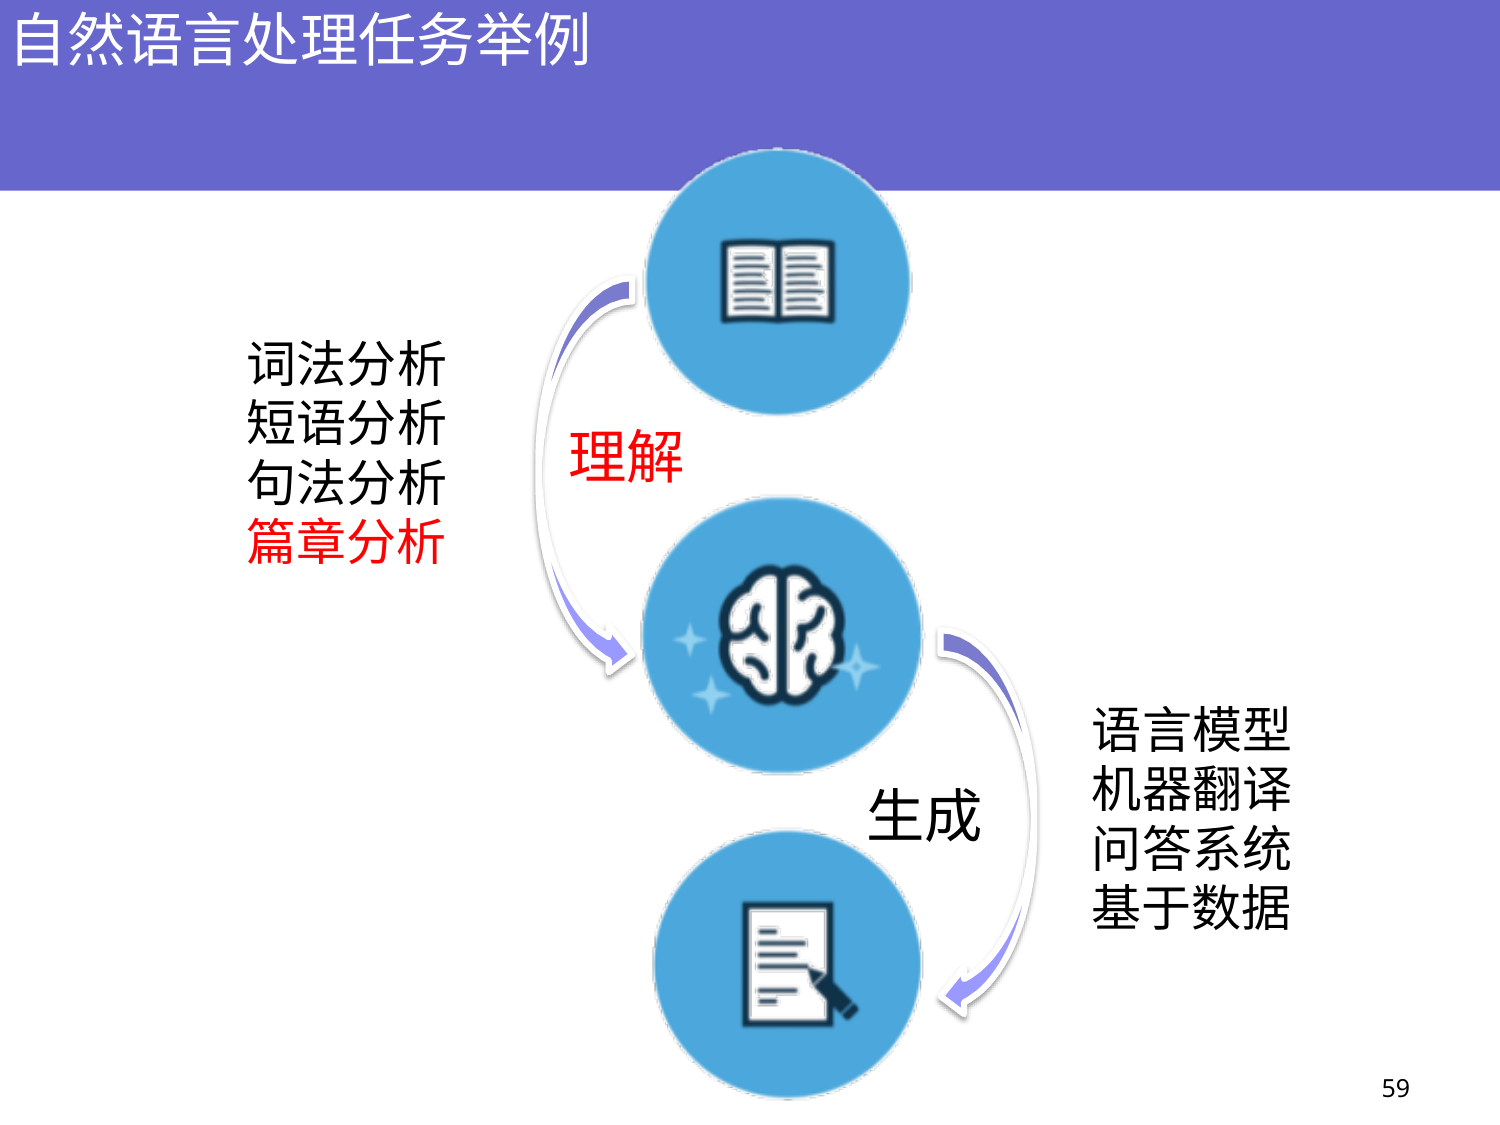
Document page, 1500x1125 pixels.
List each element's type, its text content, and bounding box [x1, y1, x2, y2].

title 自然语言处理任务举例 [0, 0, 1500, 191]
text_box 词法分析 短语分析 句法分析 篇章分析 [244, 332, 449, 573]
slide_number 59 [1375, 1067, 1438, 1125]
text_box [524, 145, 1049, 1113]
text_box 语言模型 机器翻译 问答系统 基于数据 [1089, 698, 1294, 939]
